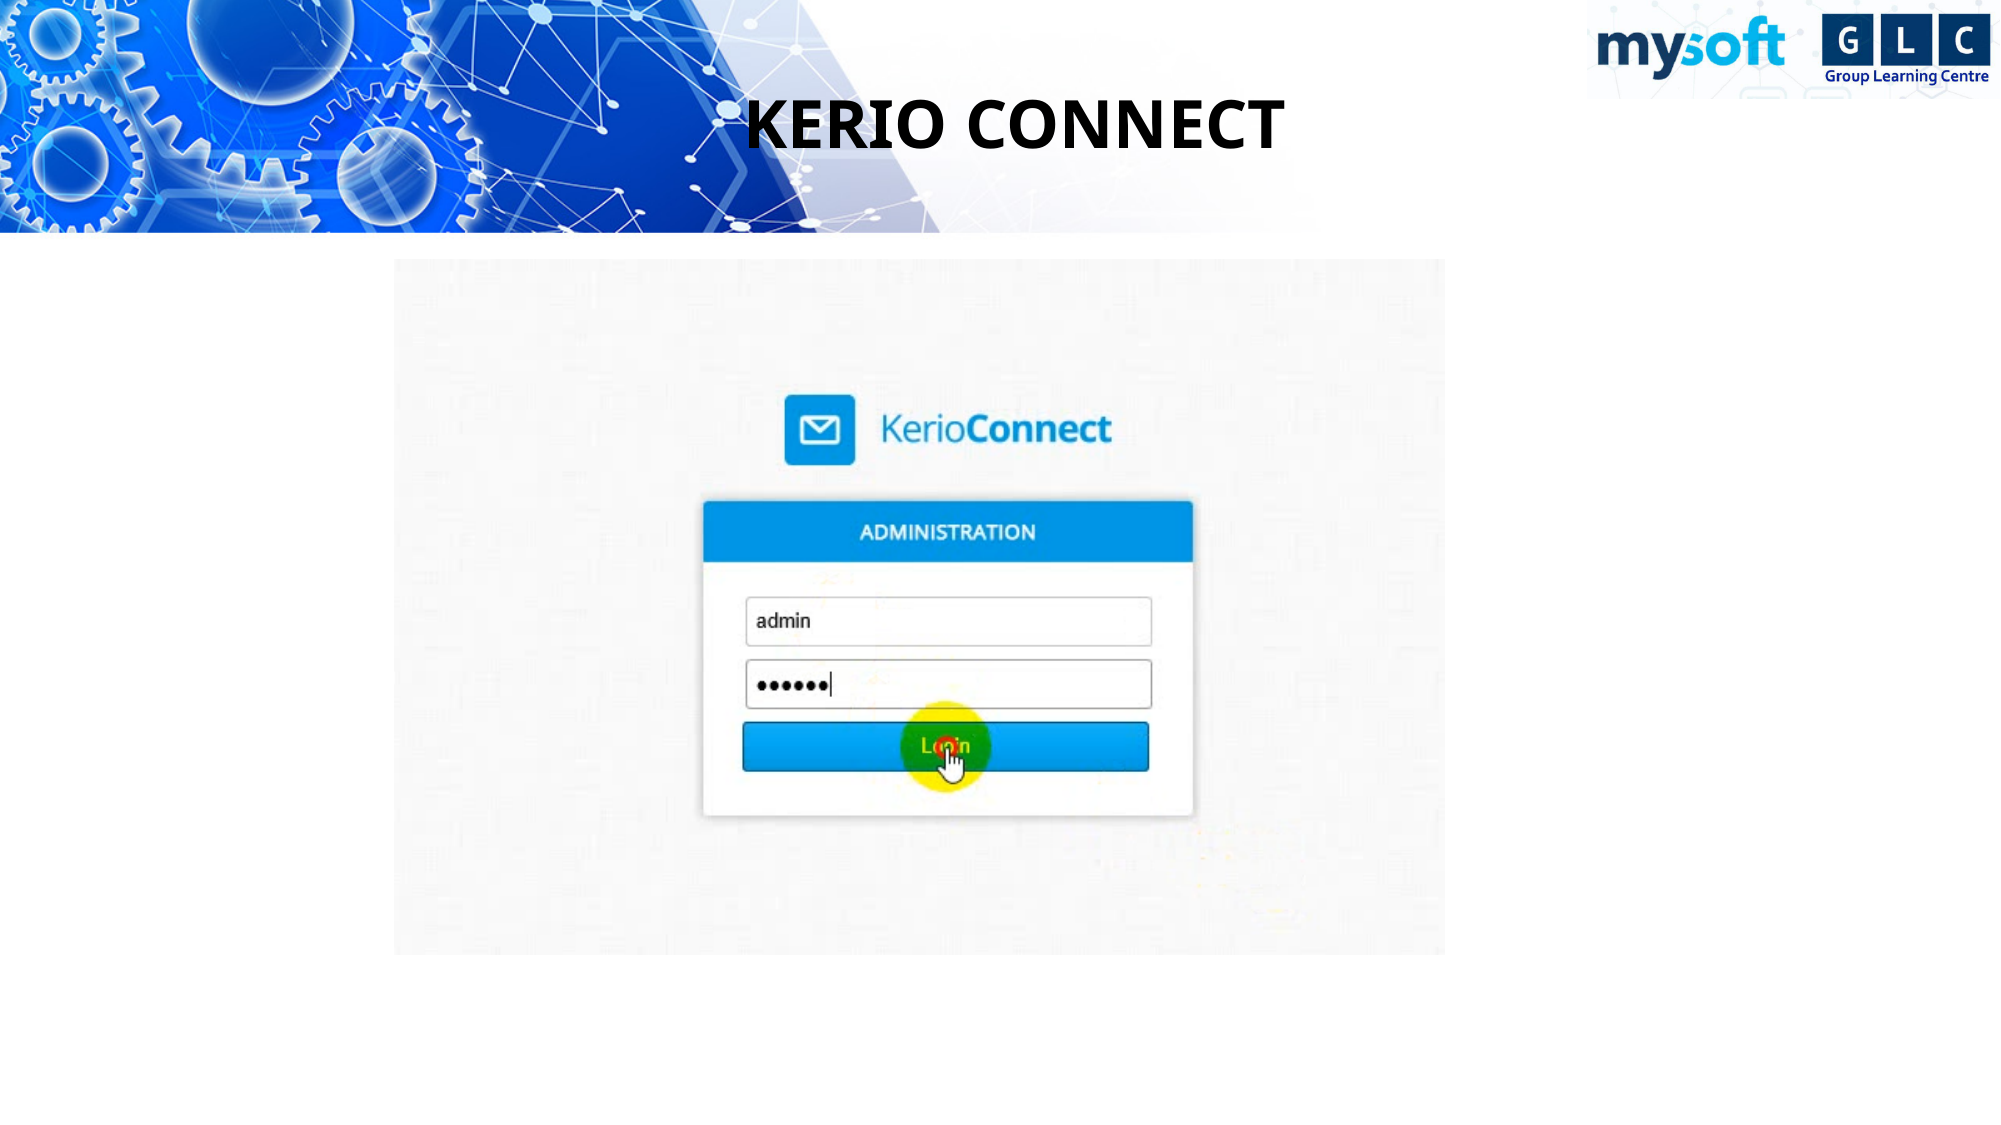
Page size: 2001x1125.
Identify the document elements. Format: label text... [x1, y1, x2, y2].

text_box KERIO CONNECT [728, 74, 1540, 169]
picture [0, 0, 2001, 1125]
